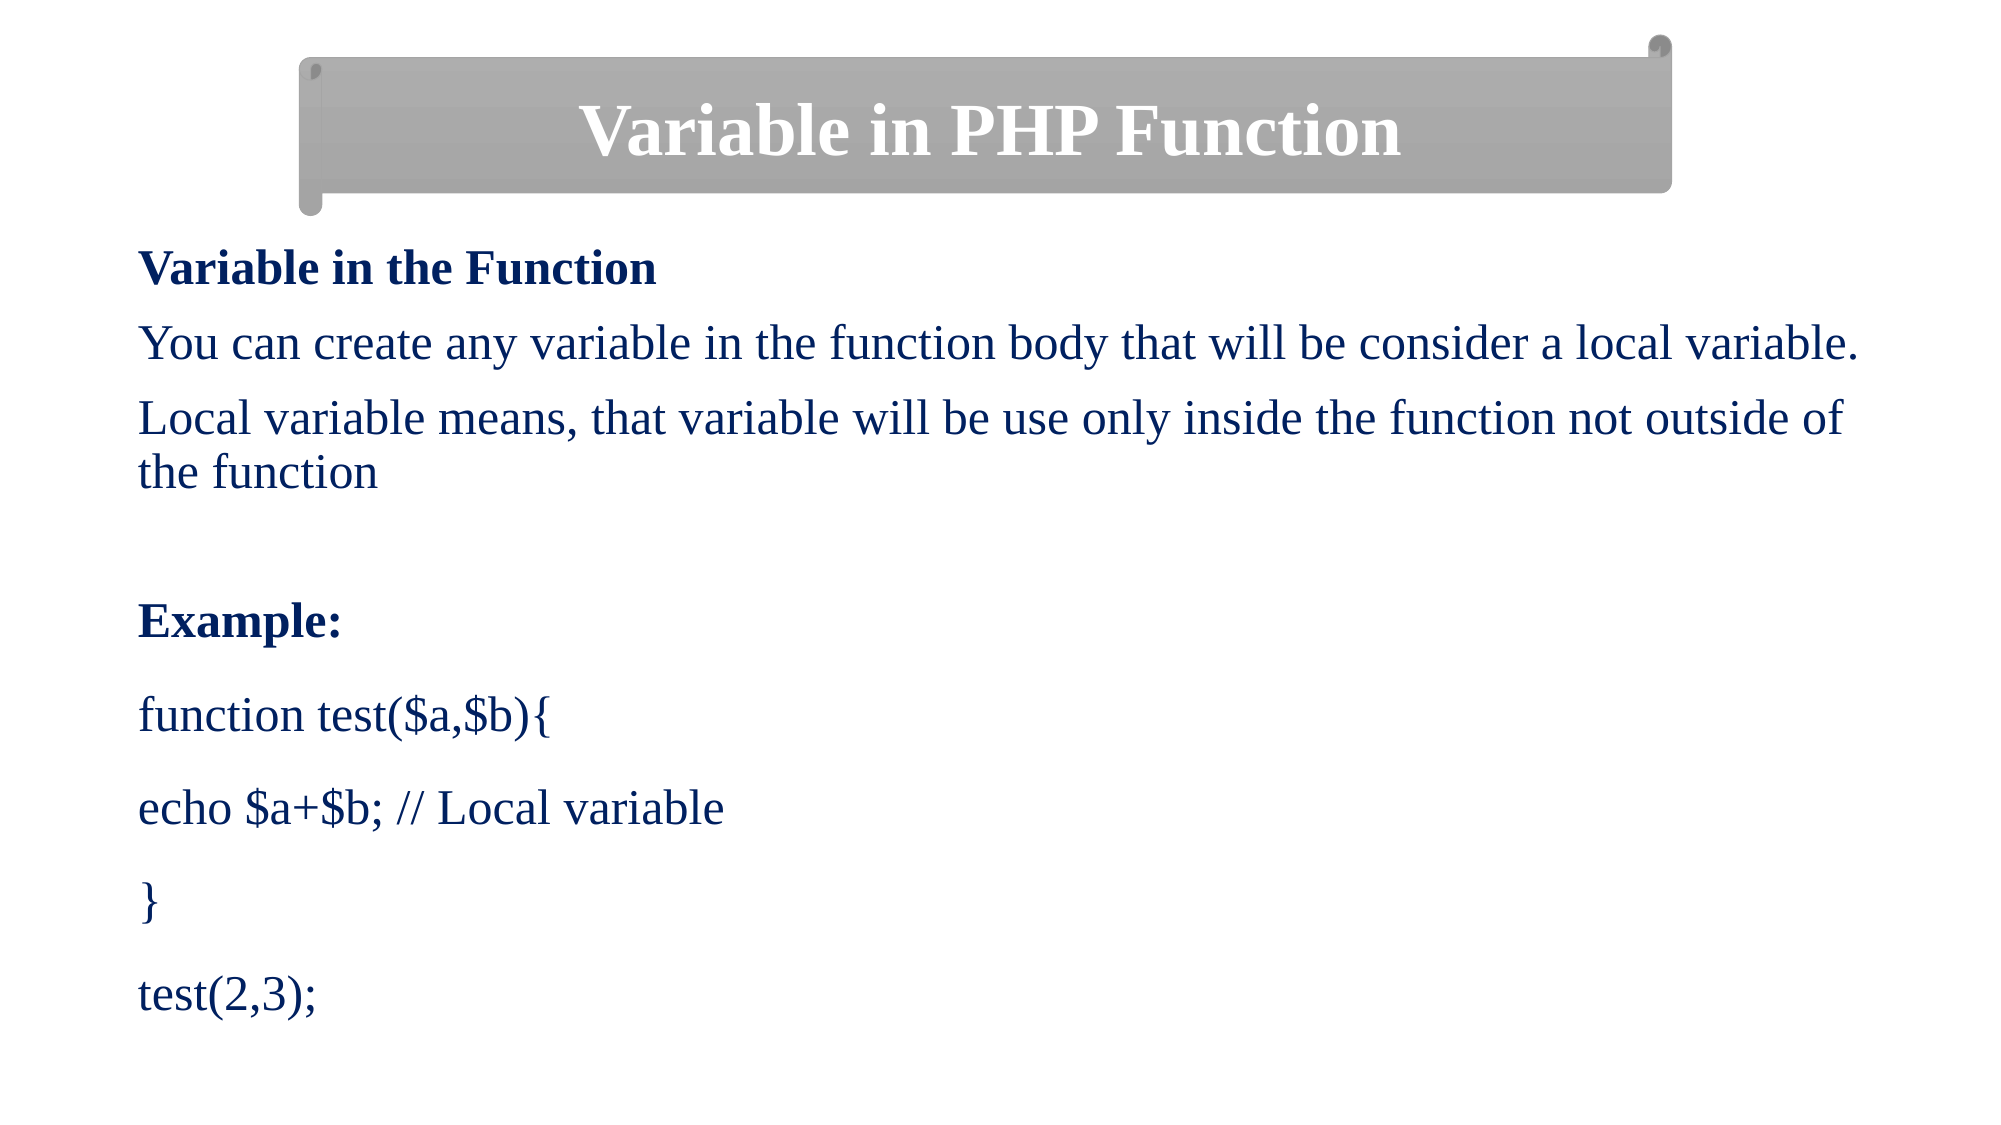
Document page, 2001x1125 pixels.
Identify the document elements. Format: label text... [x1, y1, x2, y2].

list Variable in the Function You can create any variable in the function body that will be consider a local variable. Local variable means, that variable will be use only inside the function not outside of the function Example: function test($a,$b){ echo $a+$b; // Local variable } test(2,3); [122, 233, 1930, 1061]
text_box Variable in PHP Function [298, 34, 1673, 217]
